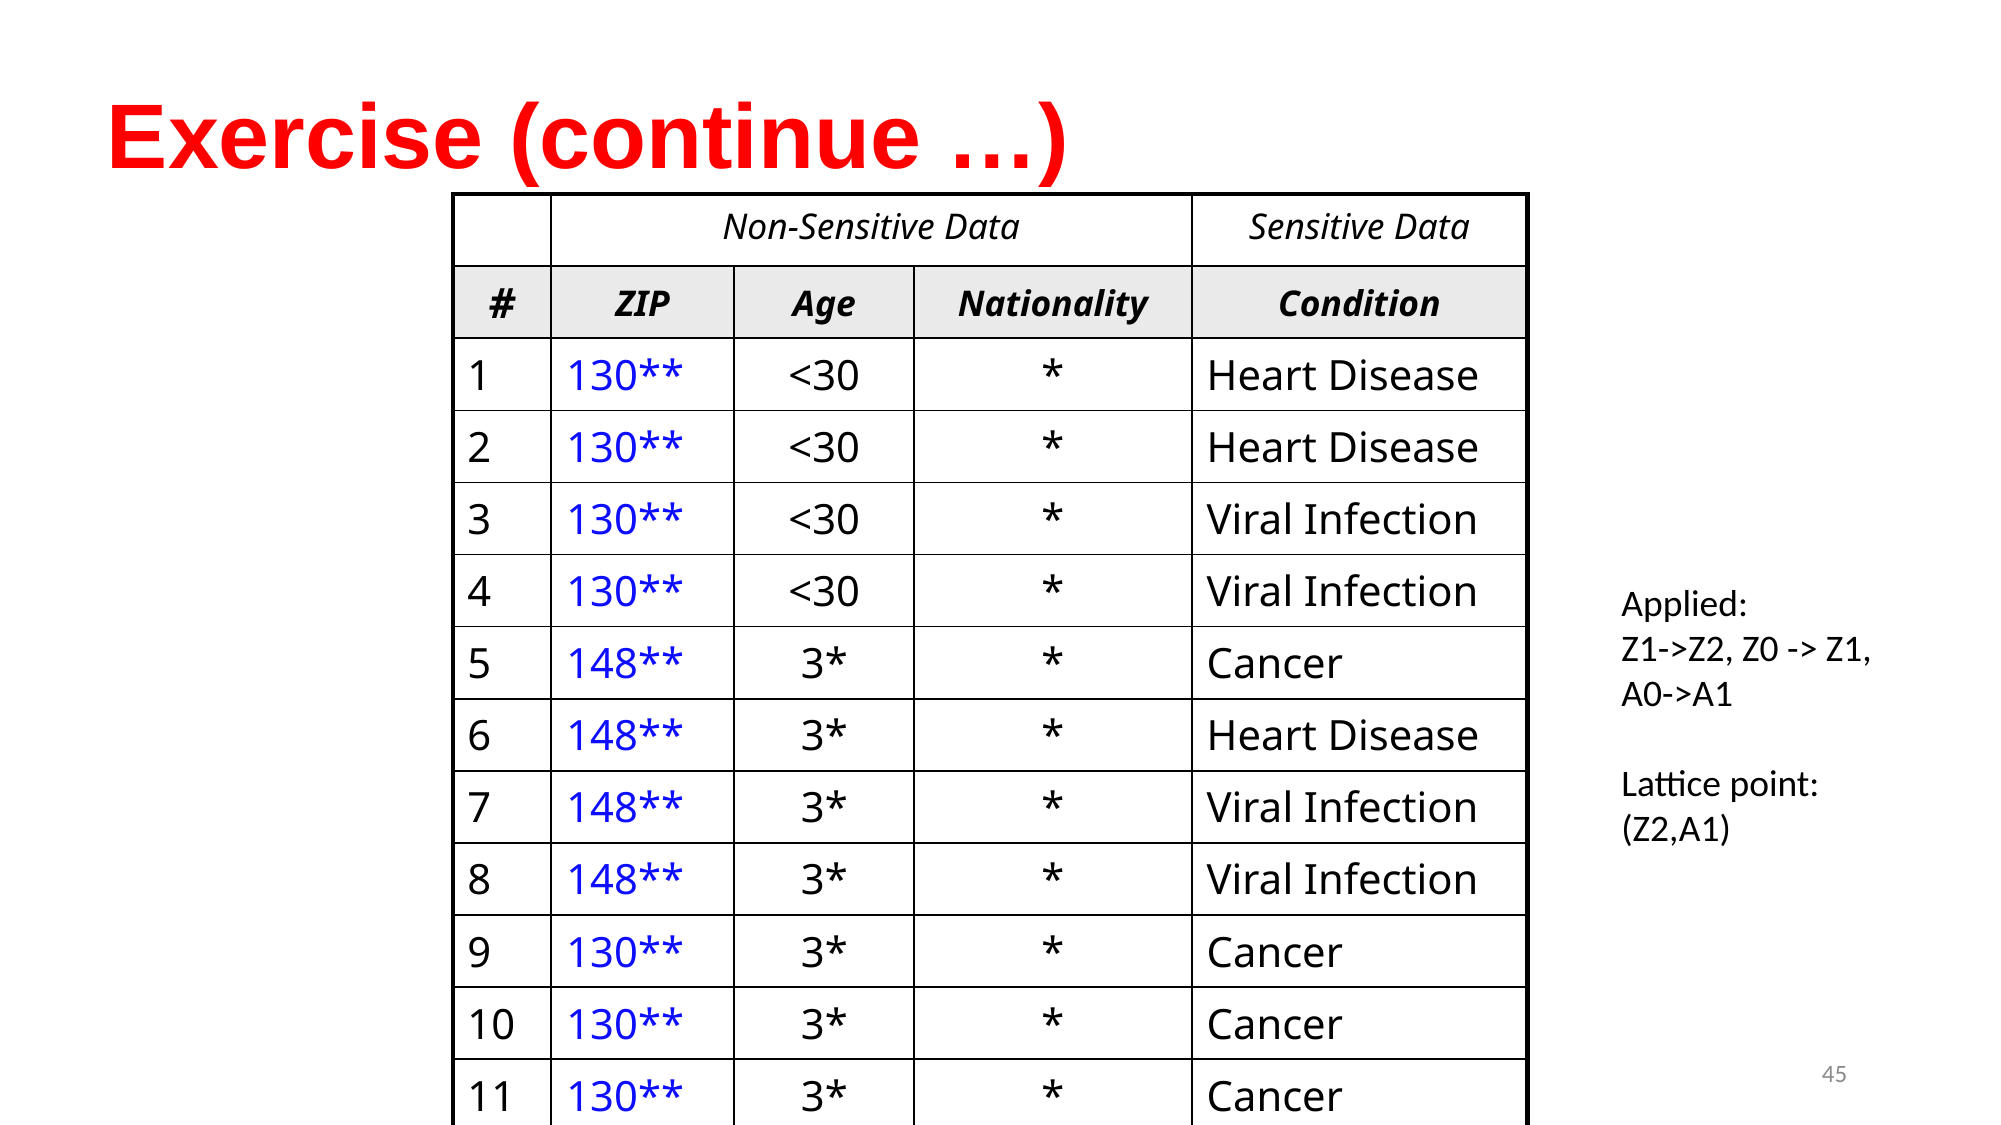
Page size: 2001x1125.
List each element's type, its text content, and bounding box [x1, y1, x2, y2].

table_cell 3* [735, 700, 913, 770]
table_cell Viral Infection [1193, 483, 1525, 554]
slide_number 45 [1412, 1042, 1863, 1103]
table_cell 3* [735, 844, 913, 914]
table_cell 5 [455, 627, 550, 698]
table_cell <30 [735, 339, 913, 410]
table_cell 148** [552, 700, 733, 770]
table_cell 148** [552, 772, 733, 842]
table_cell 148** [552, 844, 733, 914]
table_cell * [915, 627, 1191, 698]
table_cell 9 [455, 916, 550, 986]
table_cell 6 [455, 700, 550, 770]
table_cell * [915, 555, 1191, 626]
table_cell Cancer [1193, 988, 1525, 1058]
table_header Non-Sensitive Data [552, 196, 1191, 265]
table_cell Condition [1193, 267, 1525, 337]
table_cell Cancer [1193, 916, 1525, 986]
table_cell 130** [552, 1060, 733, 1125]
table_cell 8 [455, 844, 550, 914]
table_cell 3* [735, 916, 913, 986]
table_cell * [915, 772, 1191, 842]
table_cell * [915, 700, 1191, 770]
table_cell Heart Disease [1193, 339, 1525, 410]
table_cell 130** [552, 988, 733, 1058]
table_cell Viral Infection [1193, 844, 1525, 914]
table_cell 3* [735, 988, 913, 1058]
table_cell <30 [735, 483, 913, 554]
table_cell Heart Disease [1193, 411, 1525, 482]
table_cell 3* [735, 627, 913, 698]
table_cell 3* [735, 1060, 913, 1125]
table_cell 130** [552, 916, 733, 986]
text_box Applied: Z1->Z2, Z0 -> Z1, A0->A1 Lattice point: (Z2,A1) [1606, 571, 1903, 902]
table_cell Cancer [1193, 627, 1525, 698]
table_cell * [915, 844, 1191, 914]
table_cell Heart Disease [1193, 700, 1525, 770]
table_cell 148** [552, 627, 733, 698]
table_cell 3 [455, 483, 550, 554]
table_cell 4 [455, 555, 550, 626]
table_cell * [915, 1060, 1191, 1125]
table_cell Age [735, 267, 913, 337]
table_cell * [915, 916, 1191, 986]
table_header Sensitive Data [1193, 196, 1525, 265]
table_cell 1 [455, 339, 550, 410]
table_cell 2 [455, 411, 550, 482]
table_cell 130** [552, 411, 733, 482]
table_cell 130** [552, 555, 733, 626]
table_cell * [915, 411, 1191, 482]
table_cell Nationality [915, 267, 1191, 337]
table_cell 130** [552, 483, 733, 554]
table_cell * [915, 988, 1191, 1058]
table_cell * [915, 483, 1191, 554]
table_cell 11 [455, 1060, 550, 1125]
table_cell <30 [735, 555, 913, 626]
table_header [455, 196, 550, 265]
table_cell 7 [455, 772, 550, 842]
table_cell 10 [455, 988, 550, 1058]
table_cell # [455, 267, 550, 337]
table_cell <30 [735, 411, 913, 482]
table_cell ZIP [552, 267, 733, 337]
table_cell * [915, 339, 1191, 410]
table_cell Cancer [1193, 1060, 1525, 1125]
title Exercise (continue …) [91, 30, 1817, 248]
table_cell 130** [552, 339, 733, 410]
table_cell Viral Infection [1193, 555, 1525, 626]
table_cell 3* [735, 772, 913, 842]
table_cell Viral Infection [1193, 772, 1525, 842]
